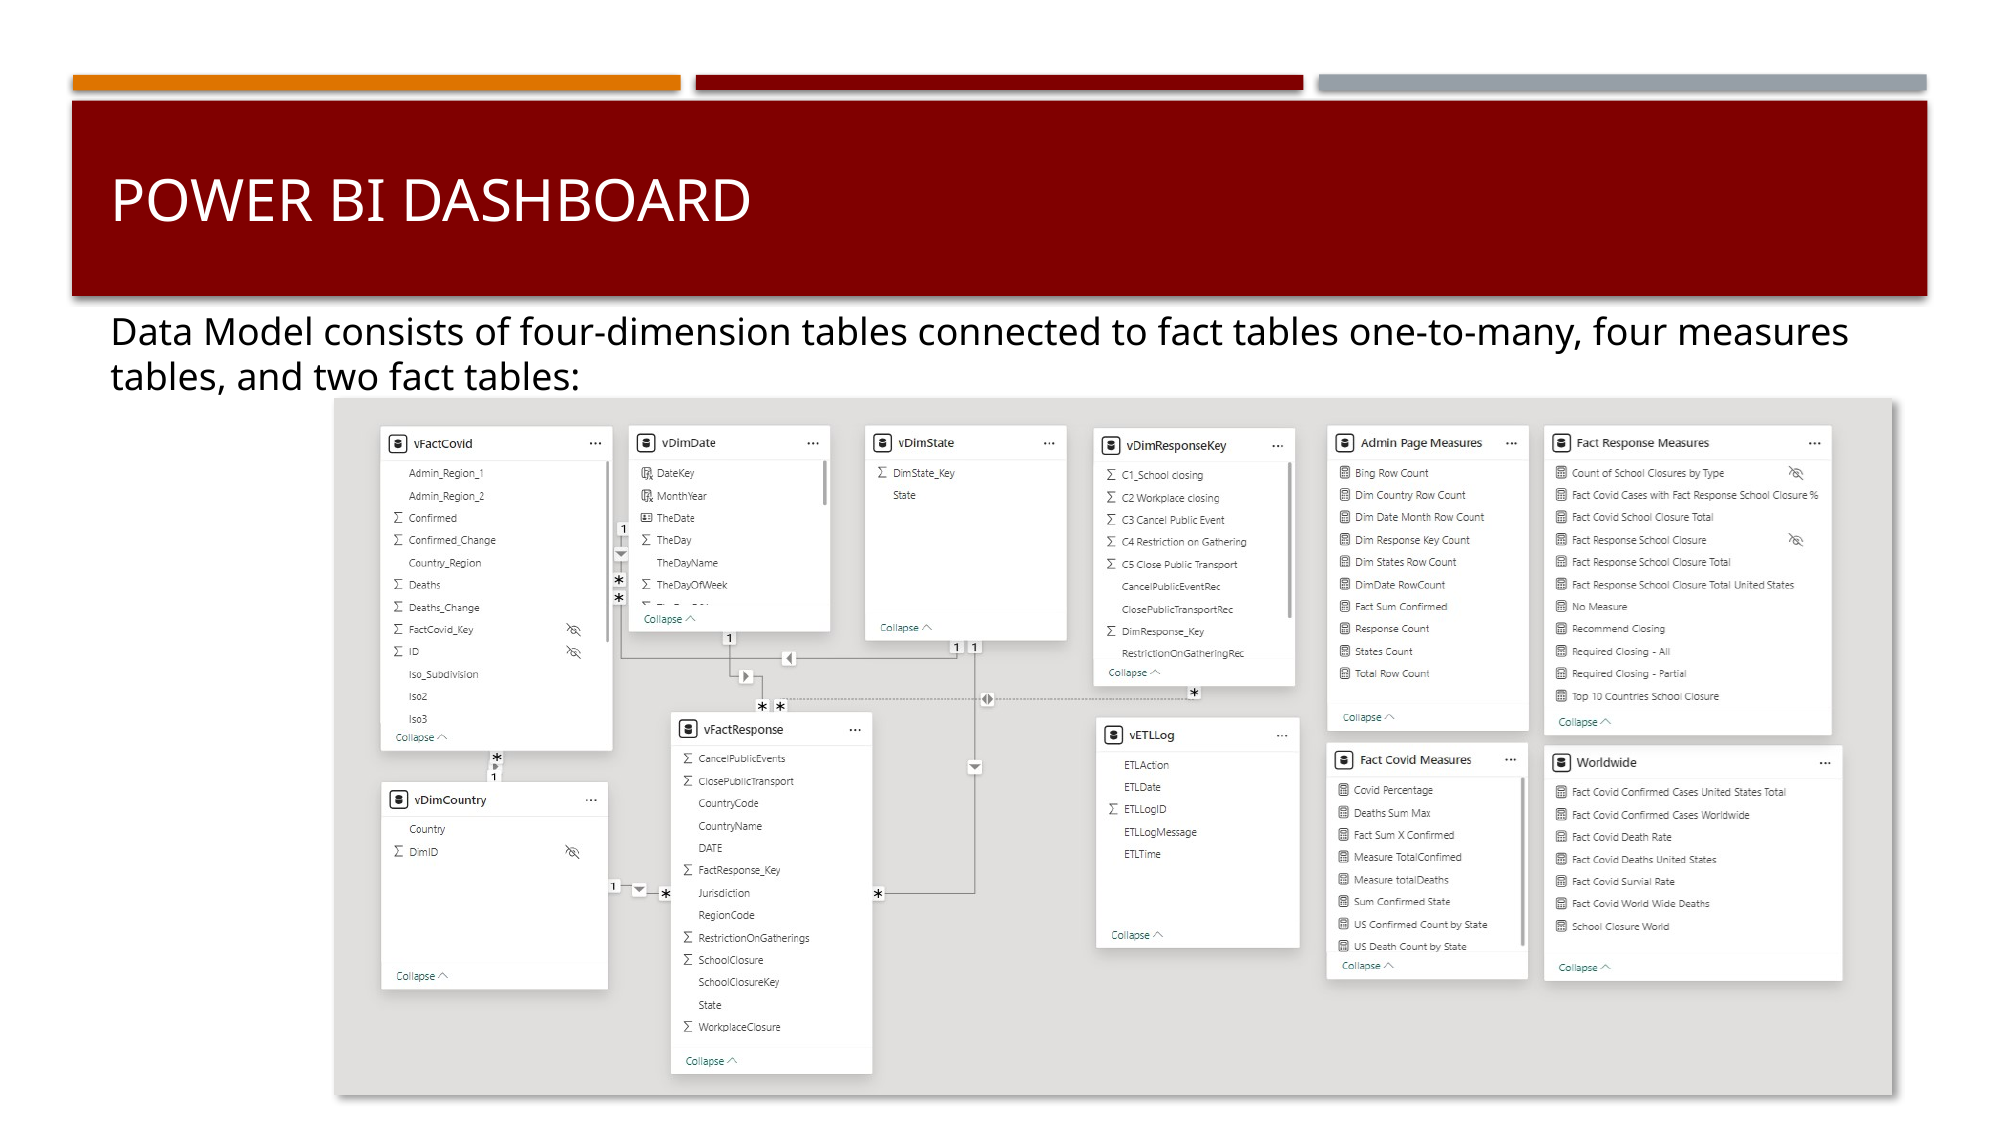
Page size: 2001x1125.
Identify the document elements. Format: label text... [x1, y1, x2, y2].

title POWER BI Dashboard [95, 115, 1905, 282]
list Data Model consists of four-dimension tables connected to fact tables one-to-many, four measures tables, and two fact tables: [95, 298, 1905, 408]
picture [333, 397, 1892, 1096]
